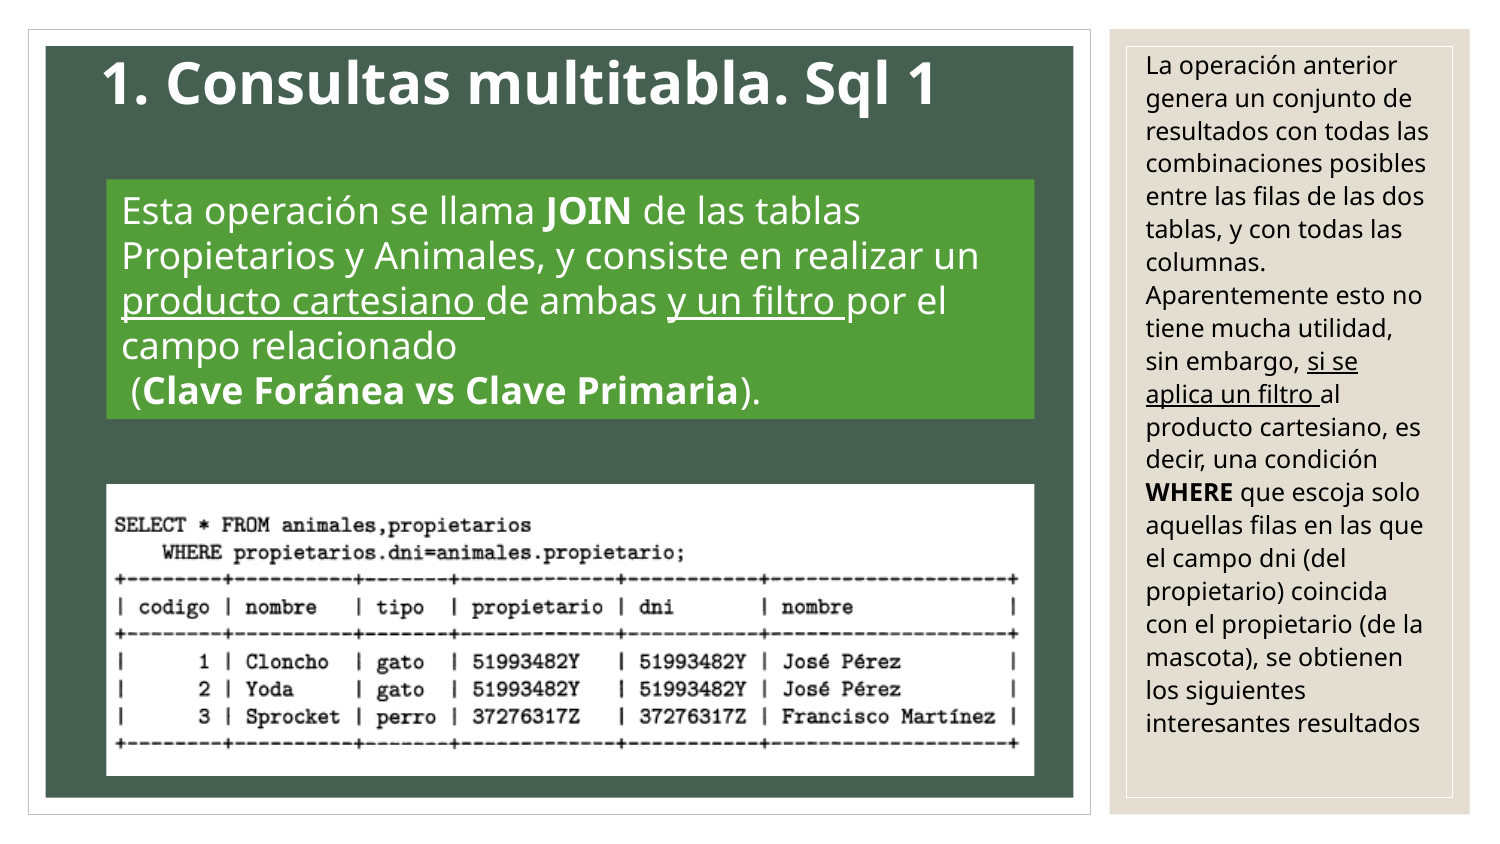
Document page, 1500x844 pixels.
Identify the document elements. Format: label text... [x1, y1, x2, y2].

text_box Esta operación se llama JOIN de las tablas Propietarios y Animales, y consiste en realizar un producto cartesiano de ambas y un filtro por el campo relacionado (Clave Foránea vs Clave Primaria). [106, 179, 1035, 420]
list La operación anterior genera un conjunto de resultados con todas las combinaciones posibles entre las filas de las dos tablas, y con todas las columnas. Aparentemente esto no tiene mucha utilidad, sin embargo, si se aplica un filtro al producto cartesiano, es decir, una condición WHERE que escoja solo aquellas filas en las que el campo dni (del propietario) coincida con el propietario (de la mascota), se obtienen los siguientes interesantes resultados [1111, 38, 1448, 805]
picture [106, 484, 1035, 776]
title 1. Consultas multitabla. Sql 1 [85, 38, 1035, 242]
